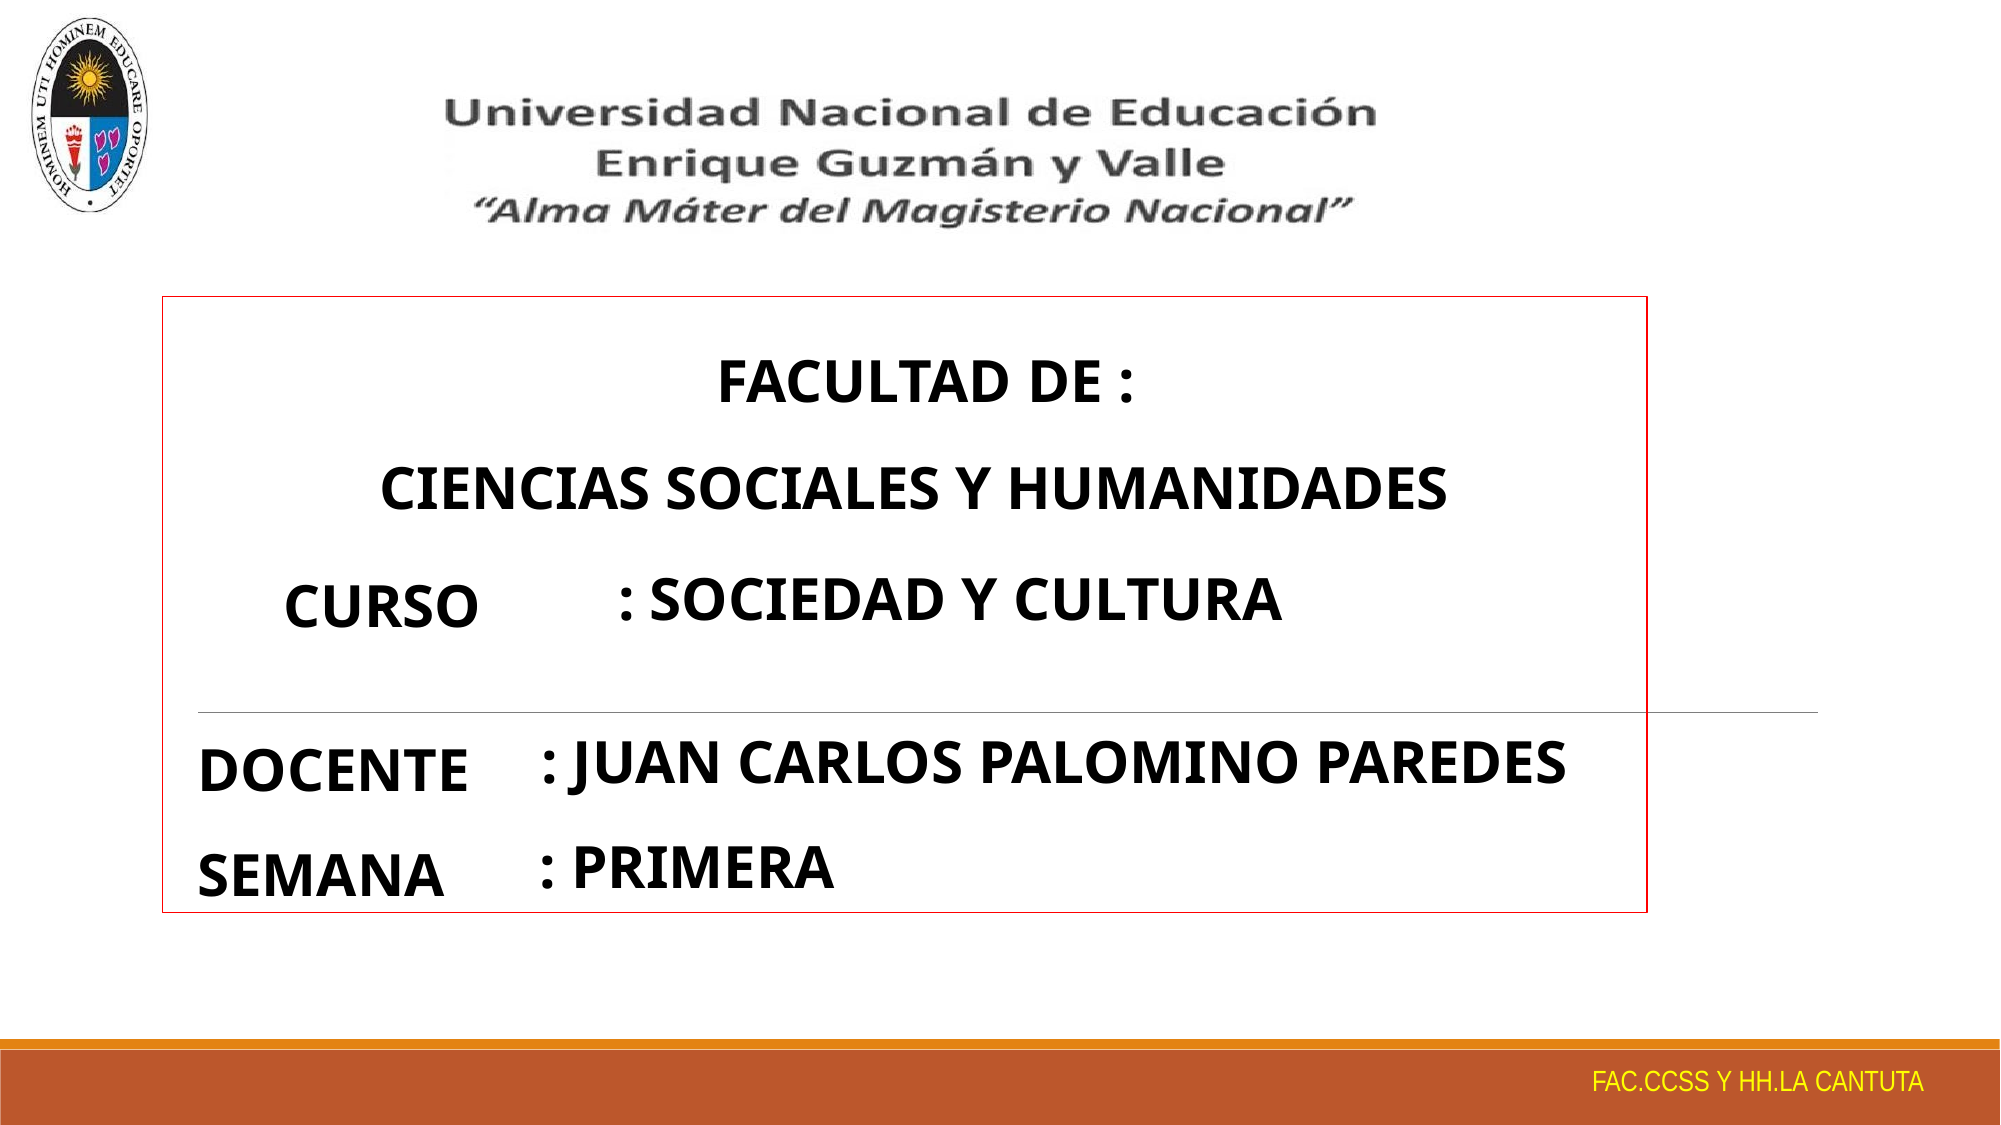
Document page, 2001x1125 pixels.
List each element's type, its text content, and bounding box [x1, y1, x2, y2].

text_box [444, 89, 1376, 234]
text_box DOCENTE SEMANA [197, 695, 560, 908]
text_box [162, 296, 1648, 913]
text_box : SOCIEDAD Y CULTURA [618, 524, 1303, 688]
text_box [26, 13, 153, 215]
text_box : JUAN CARLOS PALOMINO PAREDES : PRIMERA [539, 688, 1577, 901]
text_box FACULTAD DE : CIENCIAS SOCIALES Y HUMANIDADES [198, 307, 1639, 521]
text_box CURSO [283, 531, 544, 639]
footer FAC.CCSS Y HH.LA CANTUTA [1590, 1061, 1929, 1125]
